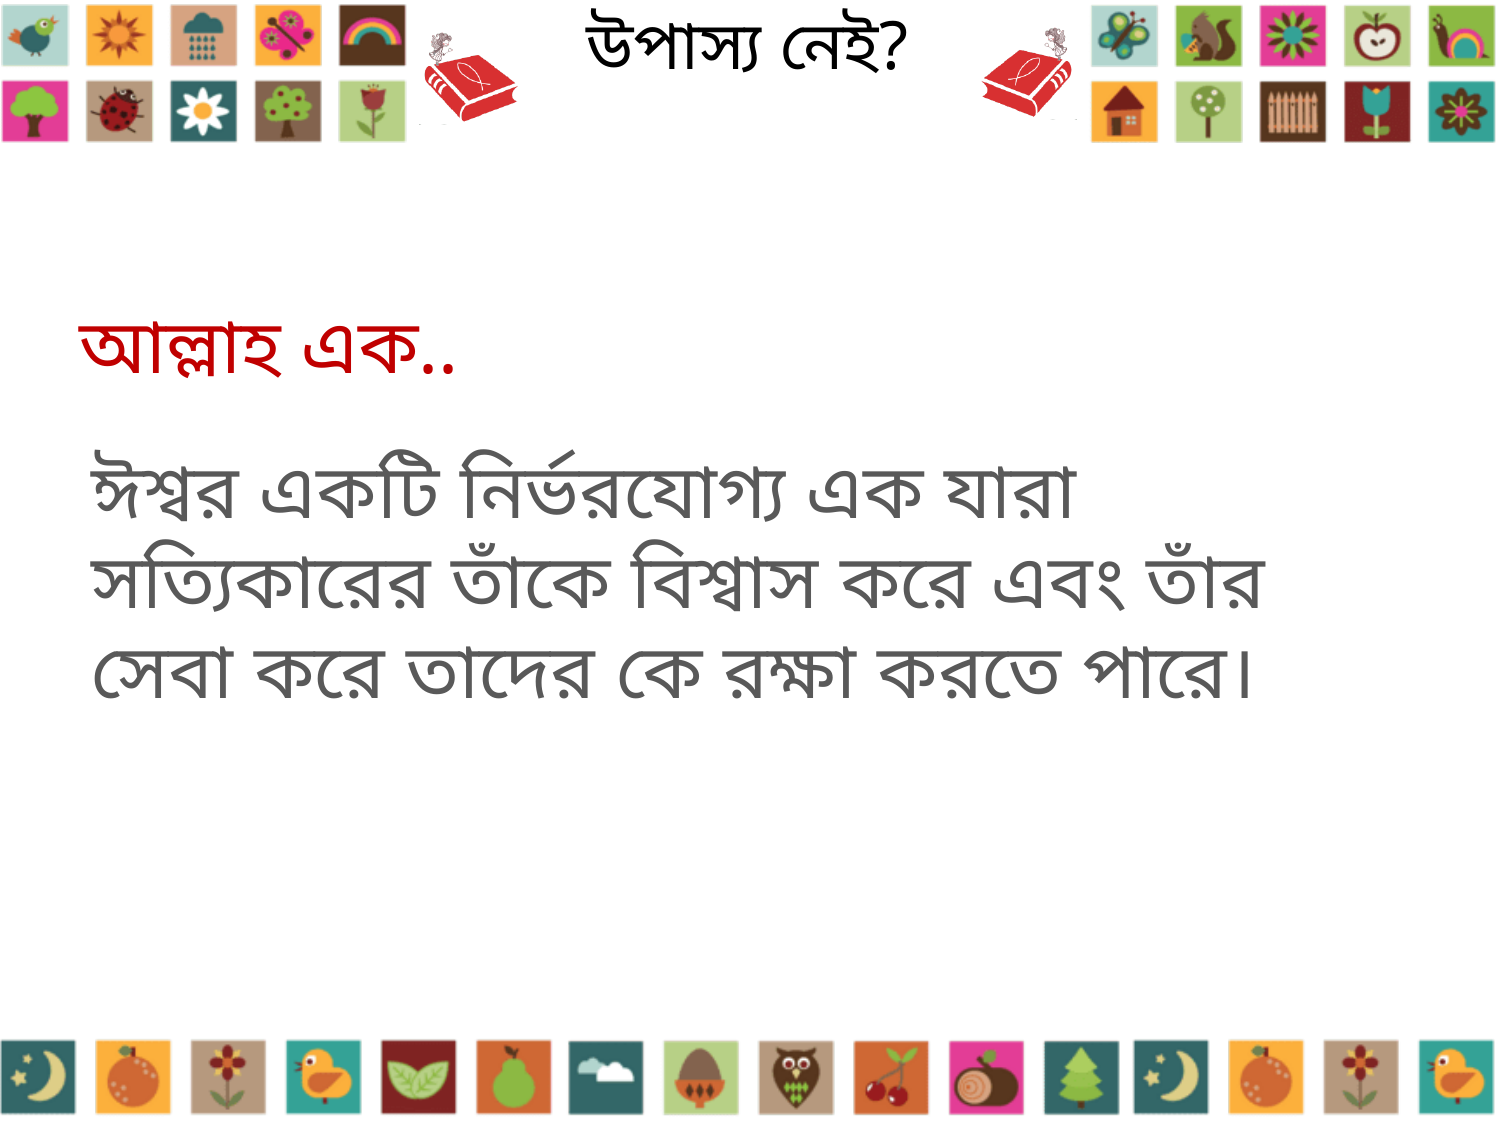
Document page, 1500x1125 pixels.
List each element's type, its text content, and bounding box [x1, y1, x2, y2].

picture [0, 3, 550, 150]
text_box উপাস্য নেই? [414, 0, 1080, 91]
text_box আল্লাহ এক.. [64, 290, 1412, 396]
text_box ঈশ্বর একটি নির্ভরযোগ্য এক যারা সত্যিকারের তাঁকে বিশ্বাস করে এবং তাঁর সেবা করে তাদের কে রক্ষা করতে পারে। [76, 436, 1424, 722]
picture [950, 3, 1500, 150]
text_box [0, 1028, 1500, 1118]
